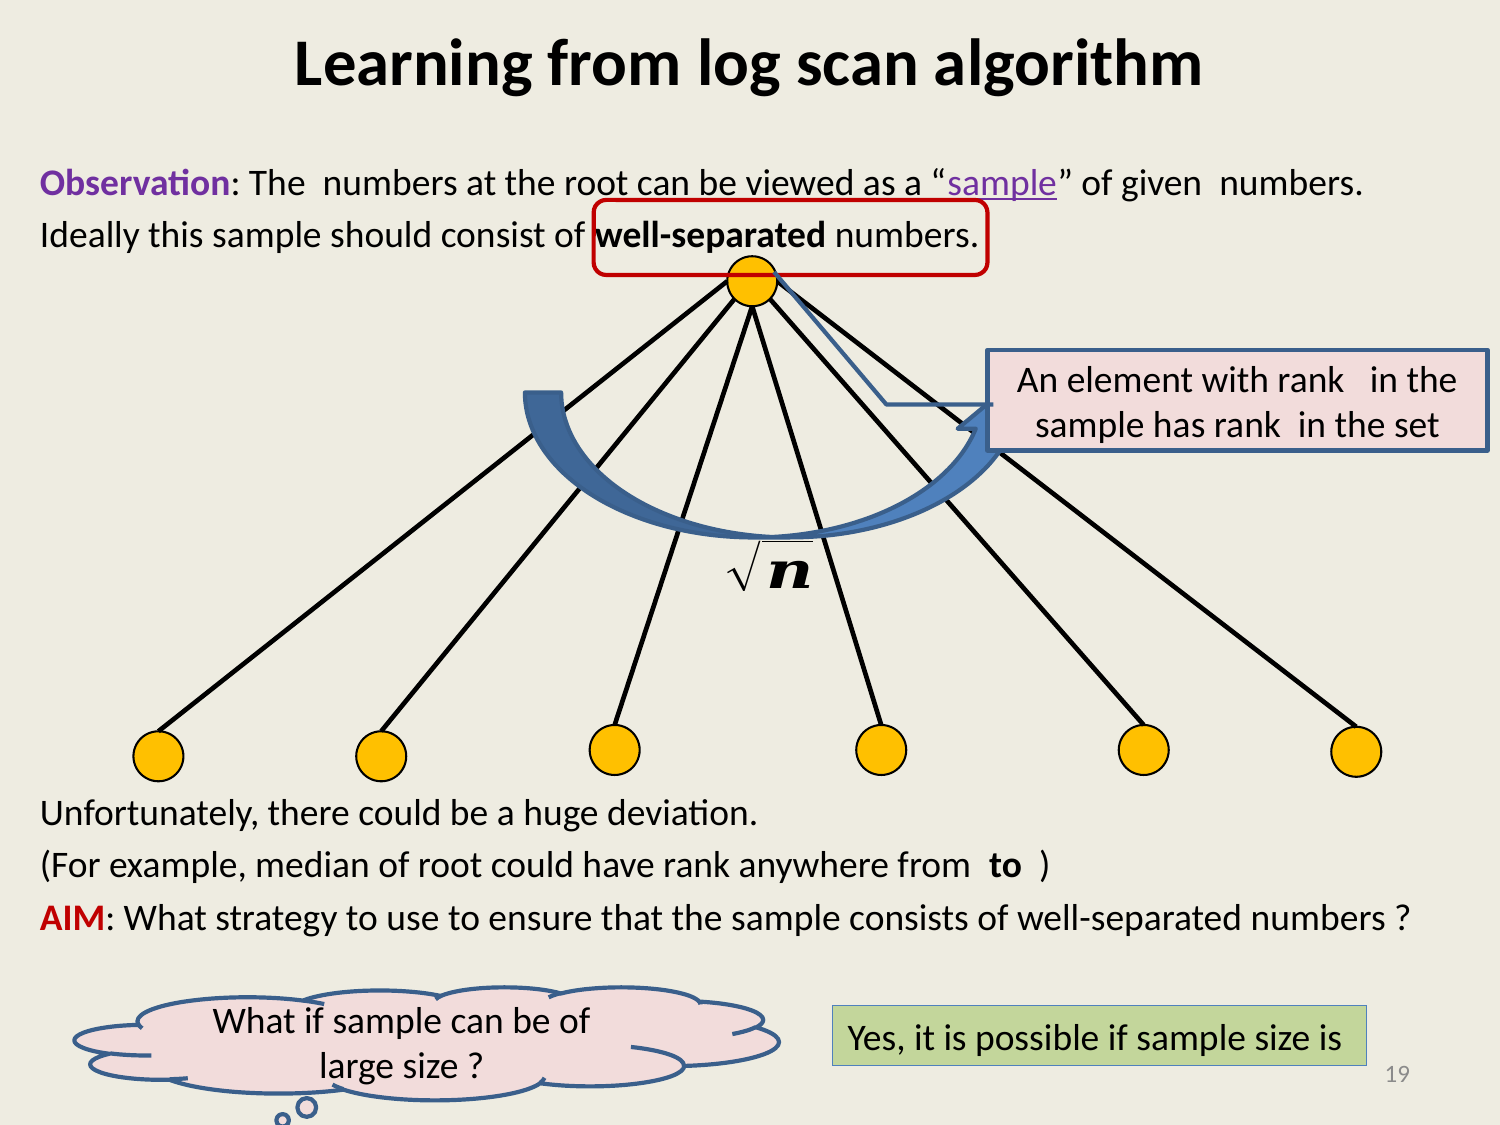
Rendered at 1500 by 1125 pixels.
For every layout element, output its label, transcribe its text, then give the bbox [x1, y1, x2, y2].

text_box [133, 255, 1382, 782]
slide_number 19 [1074, 1042, 1425, 1103]
text_box What if sample can be of large size ? [72, 985, 782, 1119]
text_box [591, 197, 990, 254]
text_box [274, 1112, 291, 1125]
